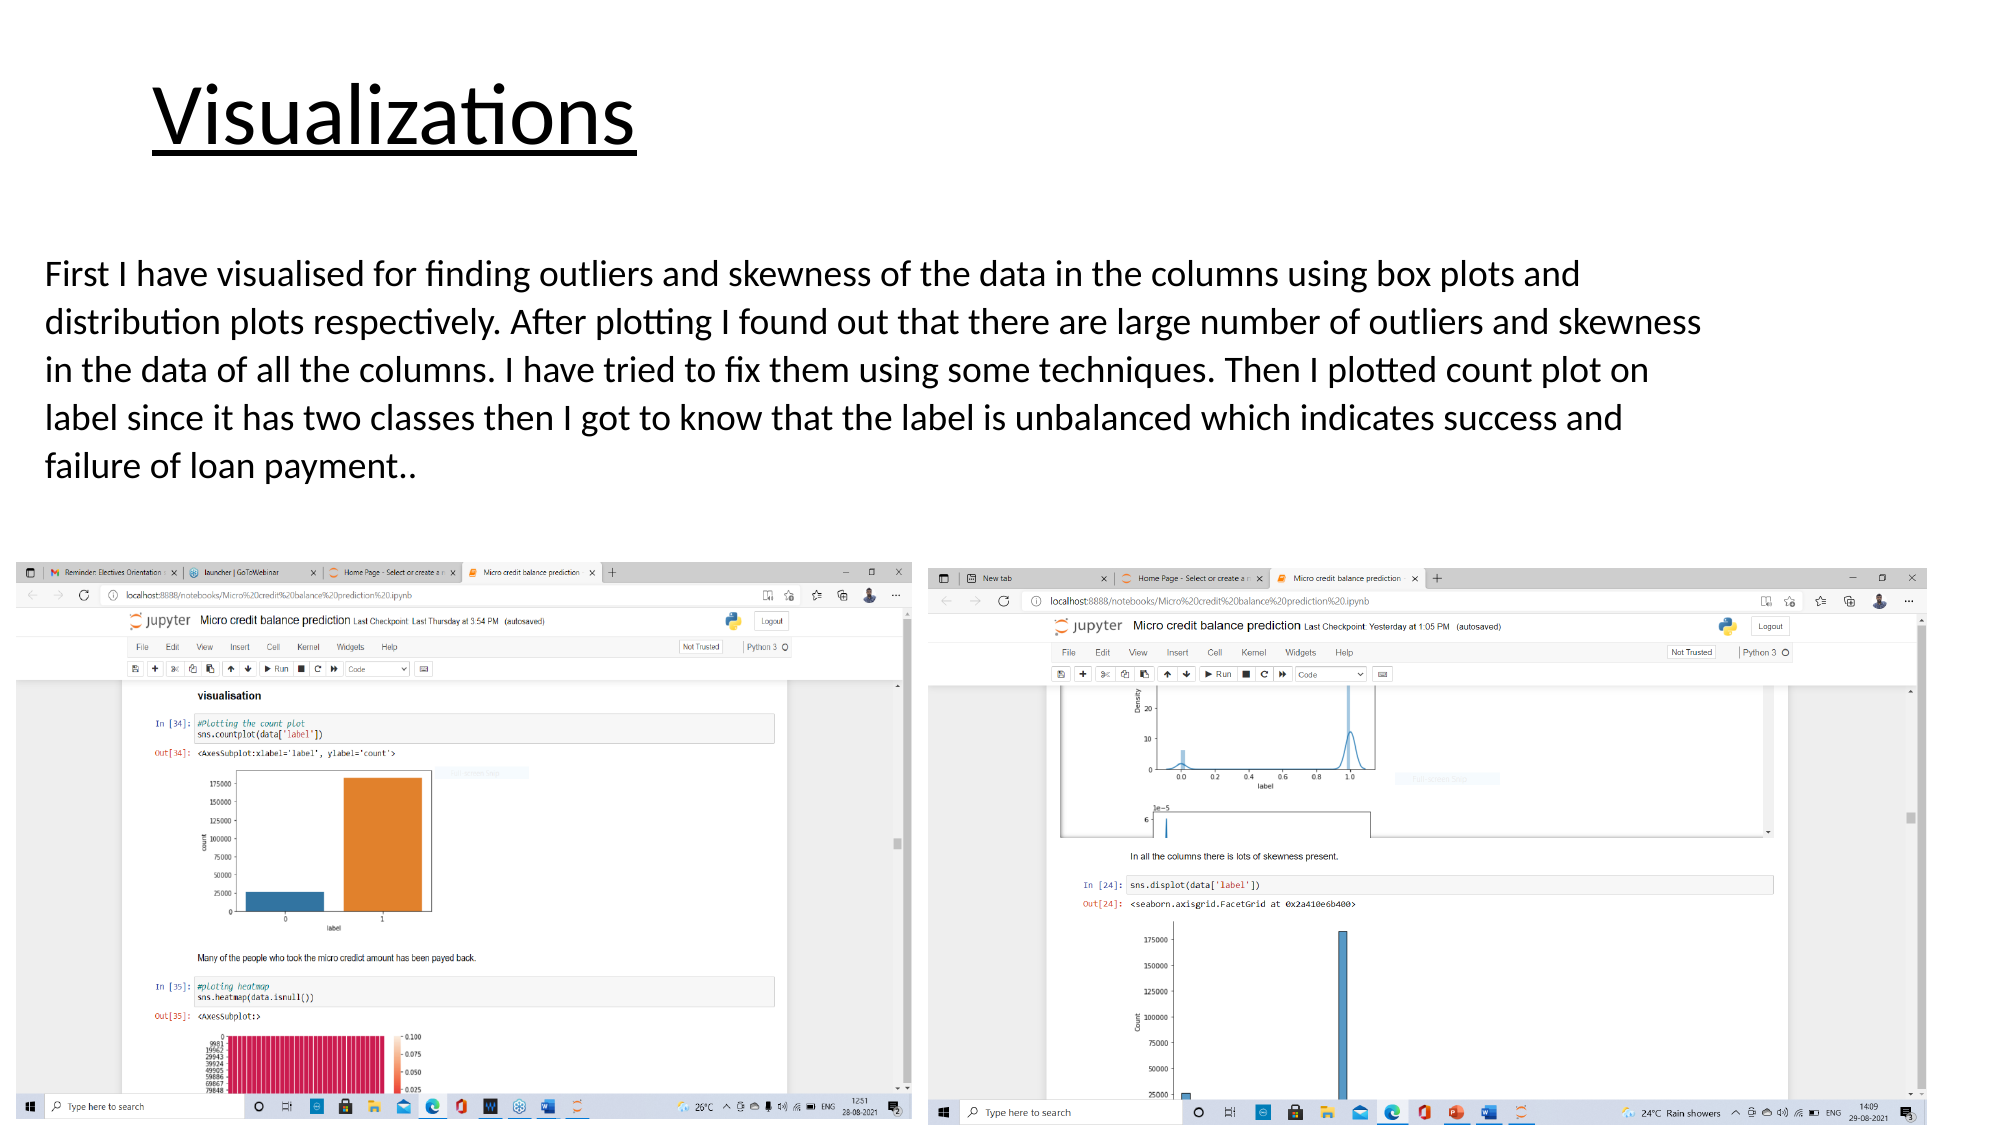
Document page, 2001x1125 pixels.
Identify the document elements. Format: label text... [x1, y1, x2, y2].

text_box First I have visualised for finding outliers and skewness of the data in the columns using box plots and distribution plots respectively. After plotting I found out that there are large number of outliers and skewness in the data of all the columns. I have tried to fix them using some techniques. Then I plotted count plot on label since it has two classes then I got to know that the label is unbalanced which indicates success and failure of loan payment.. [29, 238, 1727, 494]
picture [928, 568, 1927, 1125]
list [16, 562, 912, 1119]
title Visualizations [137, 59, 1863, 278]
